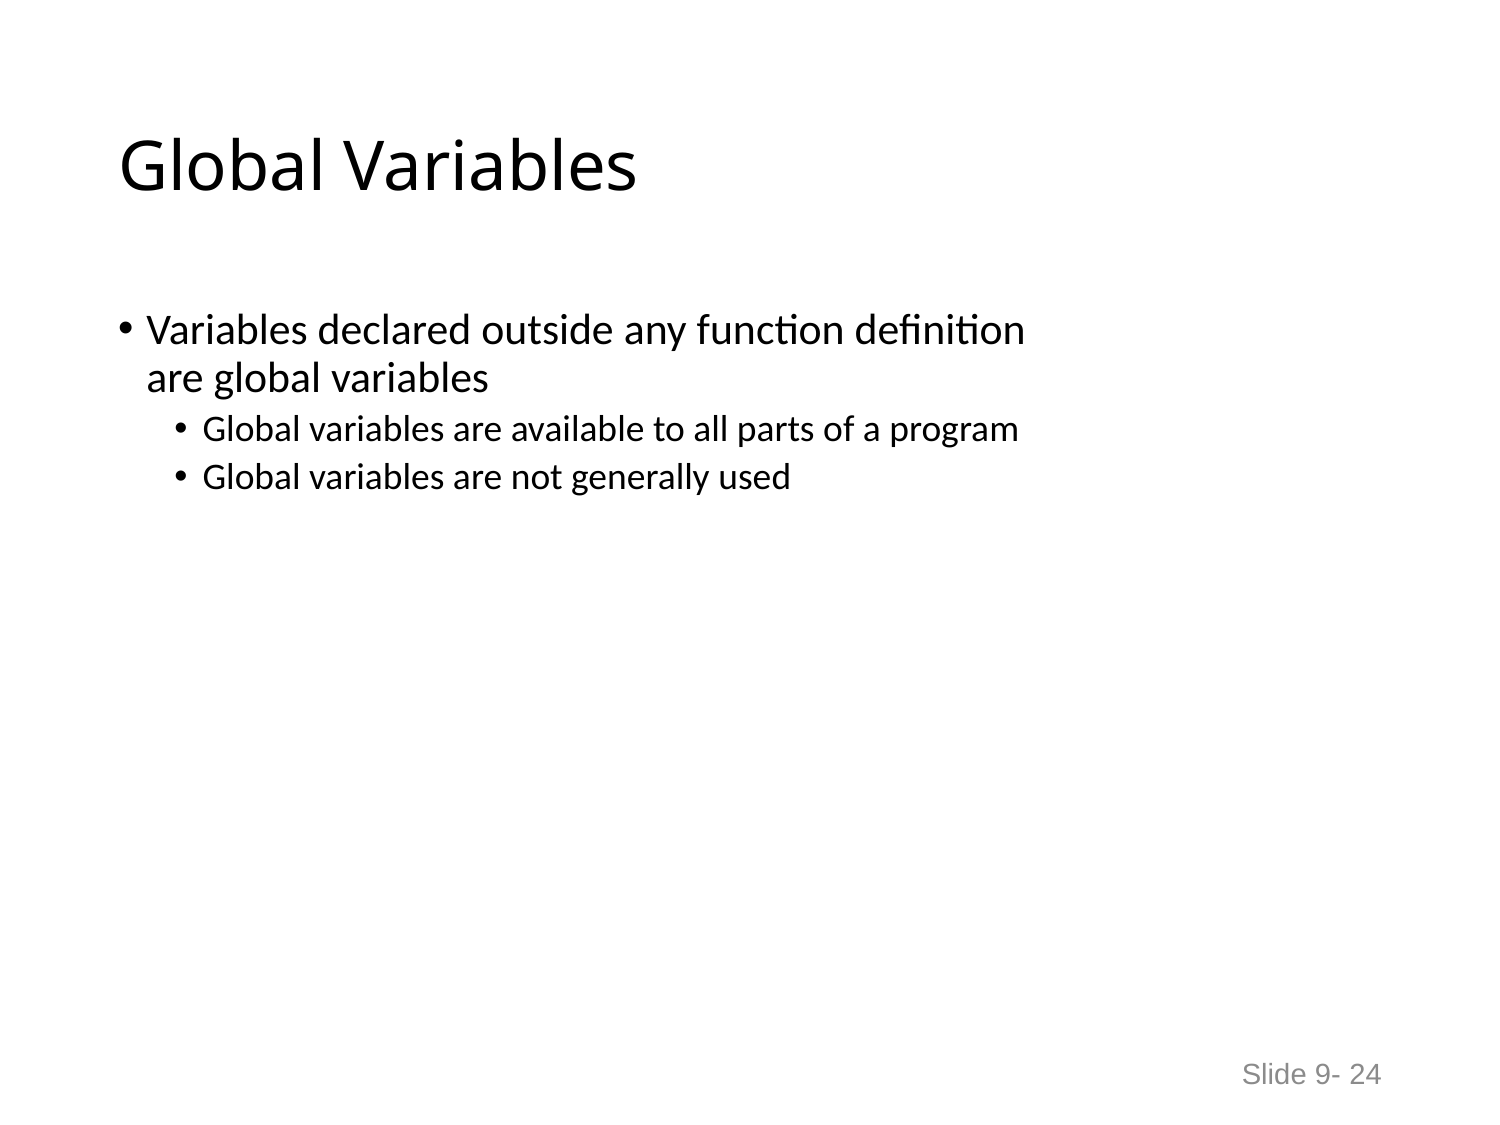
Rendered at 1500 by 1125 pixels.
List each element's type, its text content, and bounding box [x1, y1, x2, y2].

list Variables declared outside any function definition are global variables Global variables are available to all parts of a program Global variables are not generally used [103, 299, 1397, 550]
title Global Variables [103, 59, 1397, 278]
slide_number Slide 9- 24 [1059, 1042, 1397, 1103]
